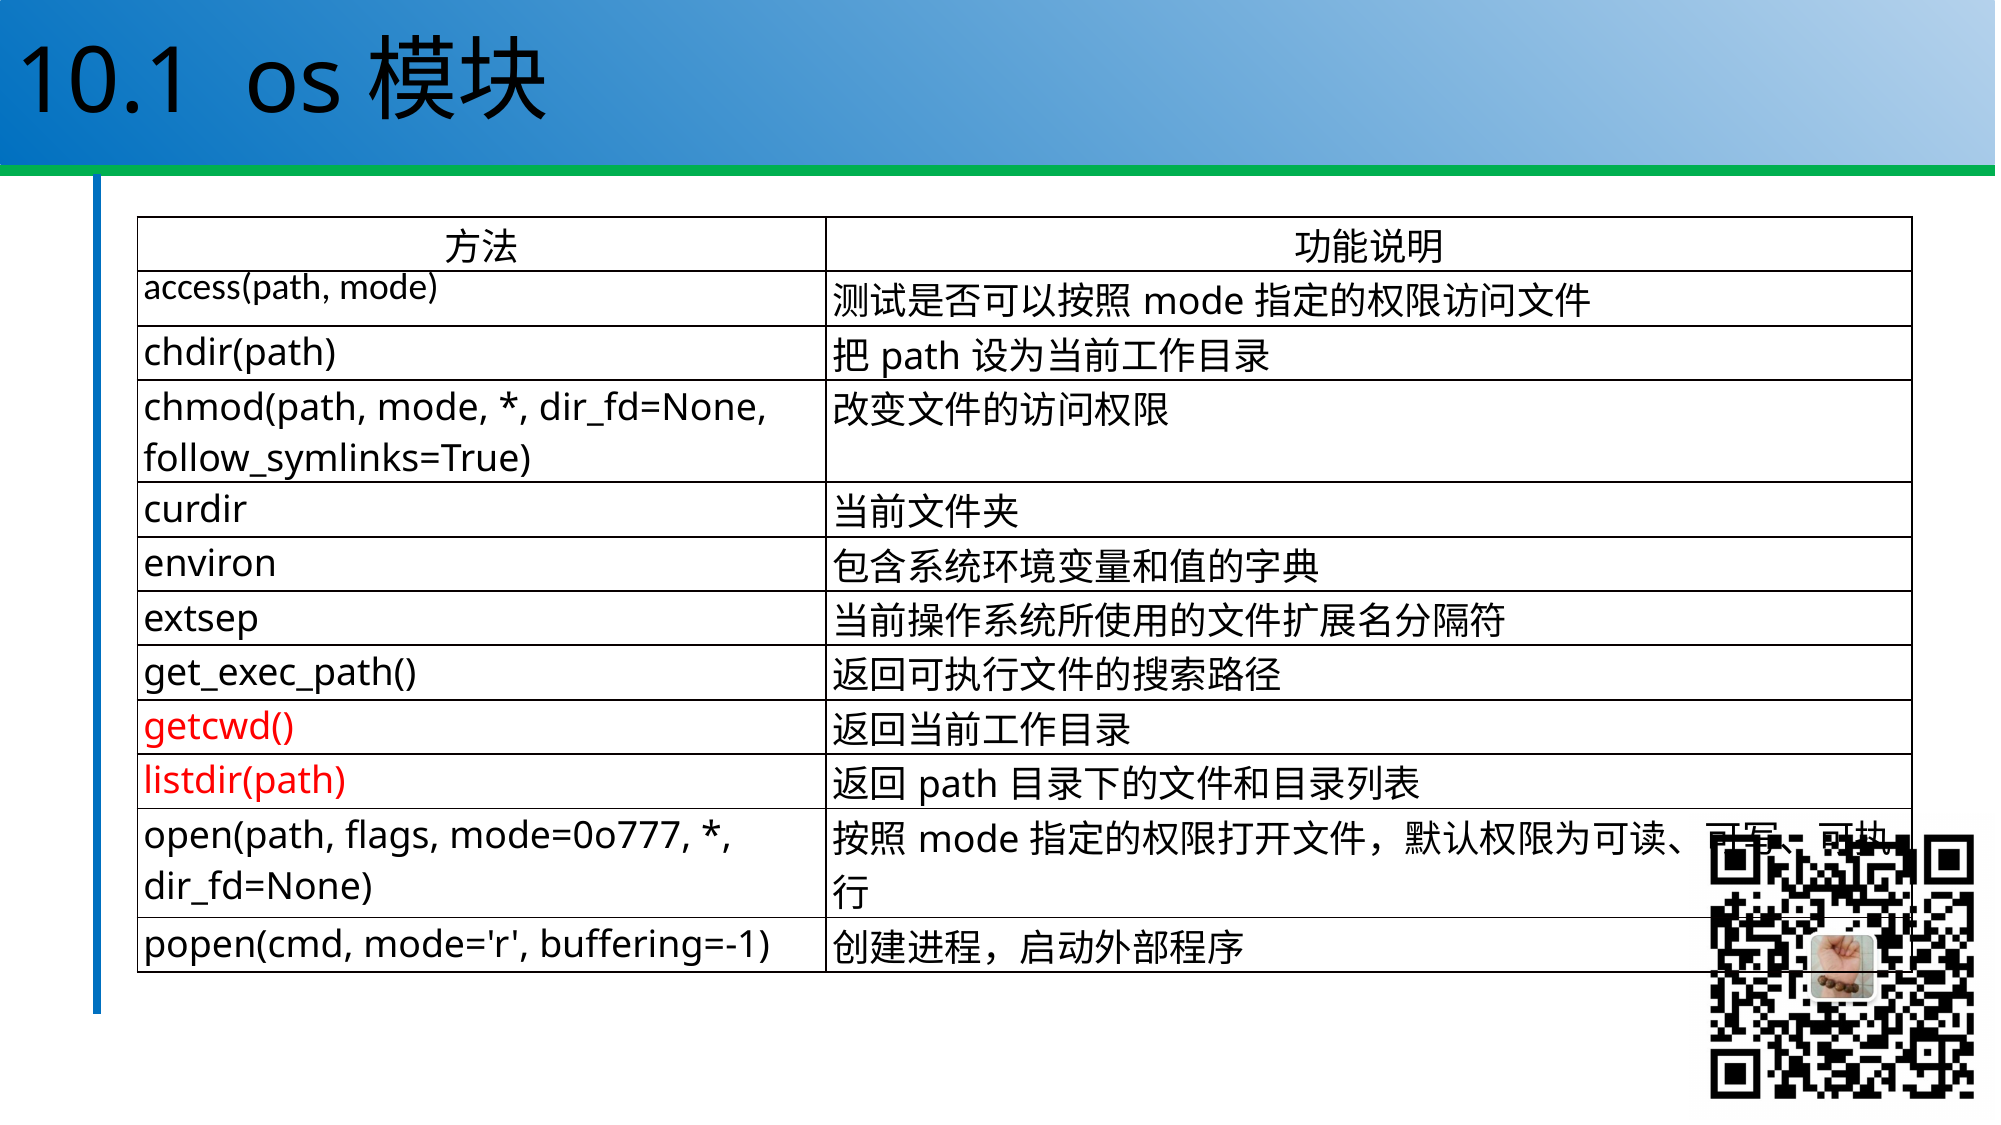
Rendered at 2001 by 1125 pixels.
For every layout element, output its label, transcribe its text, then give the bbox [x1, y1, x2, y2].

table_cell 返回path目录下的文件和目录列表 [827, 755, 1911, 808]
table_cell 创建进程，启动外部程序 [827, 918, 1911, 971]
table_cell chdir(path) [138, 327, 825, 379]
table_cell 当前操作系统所使用的文件扩展名分隔符 [827, 592, 1911, 644]
table_cell 包含系统环境变量和值的字典 [827, 538, 1911, 590]
table_cell 返回可执行文件的搜索路径 [827, 646, 1911, 699]
table_cell 按照mode指定的权限打开文件，默认权限为可读、可写、可执行 [827, 809, 1911, 917]
table_cell environ [138, 538, 825, 590]
picture [1689, 813, 1995, 1120]
slide_number [1412, 1042, 1863, 1103]
table_cell 当前文件夹 [827, 483, 1911, 536]
table_cell curdir [138, 483, 825, 536]
table_cell get_exec_path() [138, 646, 825, 699]
table_cell 返回当前工作目录 [827, 701, 1911, 753]
table_cell open(path, flags, mode=0o777, *, dir_fd=None) [138, 809, 825, 917]
table_cell extsep [138, 592, 825, 644]
table_cell 改变文件的访问权限 [827, 381, 1911, 481]
table_cell access(path, mode) [138, 272, 825, 325]
table_cell 测试是否可以按照mode指定的权限访问文件 [827, 272, 1911, 325]
table_header 方法 [138, 218, 825, 270]
table_cell chmod(path, mode, *, dir_fd=None, follow_symlinks=True) [138, 381, 825, 481]
table_cell listdir(path) [138, 755, 825, 808]
table_cell getcwd() [138, 701, 825, 753]
table_cell popen(cmd, mode='r', buffering=-1) [138, 918, 825, 971]
table_header 功能说明 [827, 218, 1911, 270]
table_cell 把path设为当前工作目录 [827, 327, 1911, 379]
title 10.1 os模块 [0, 0, 1995, 165]
